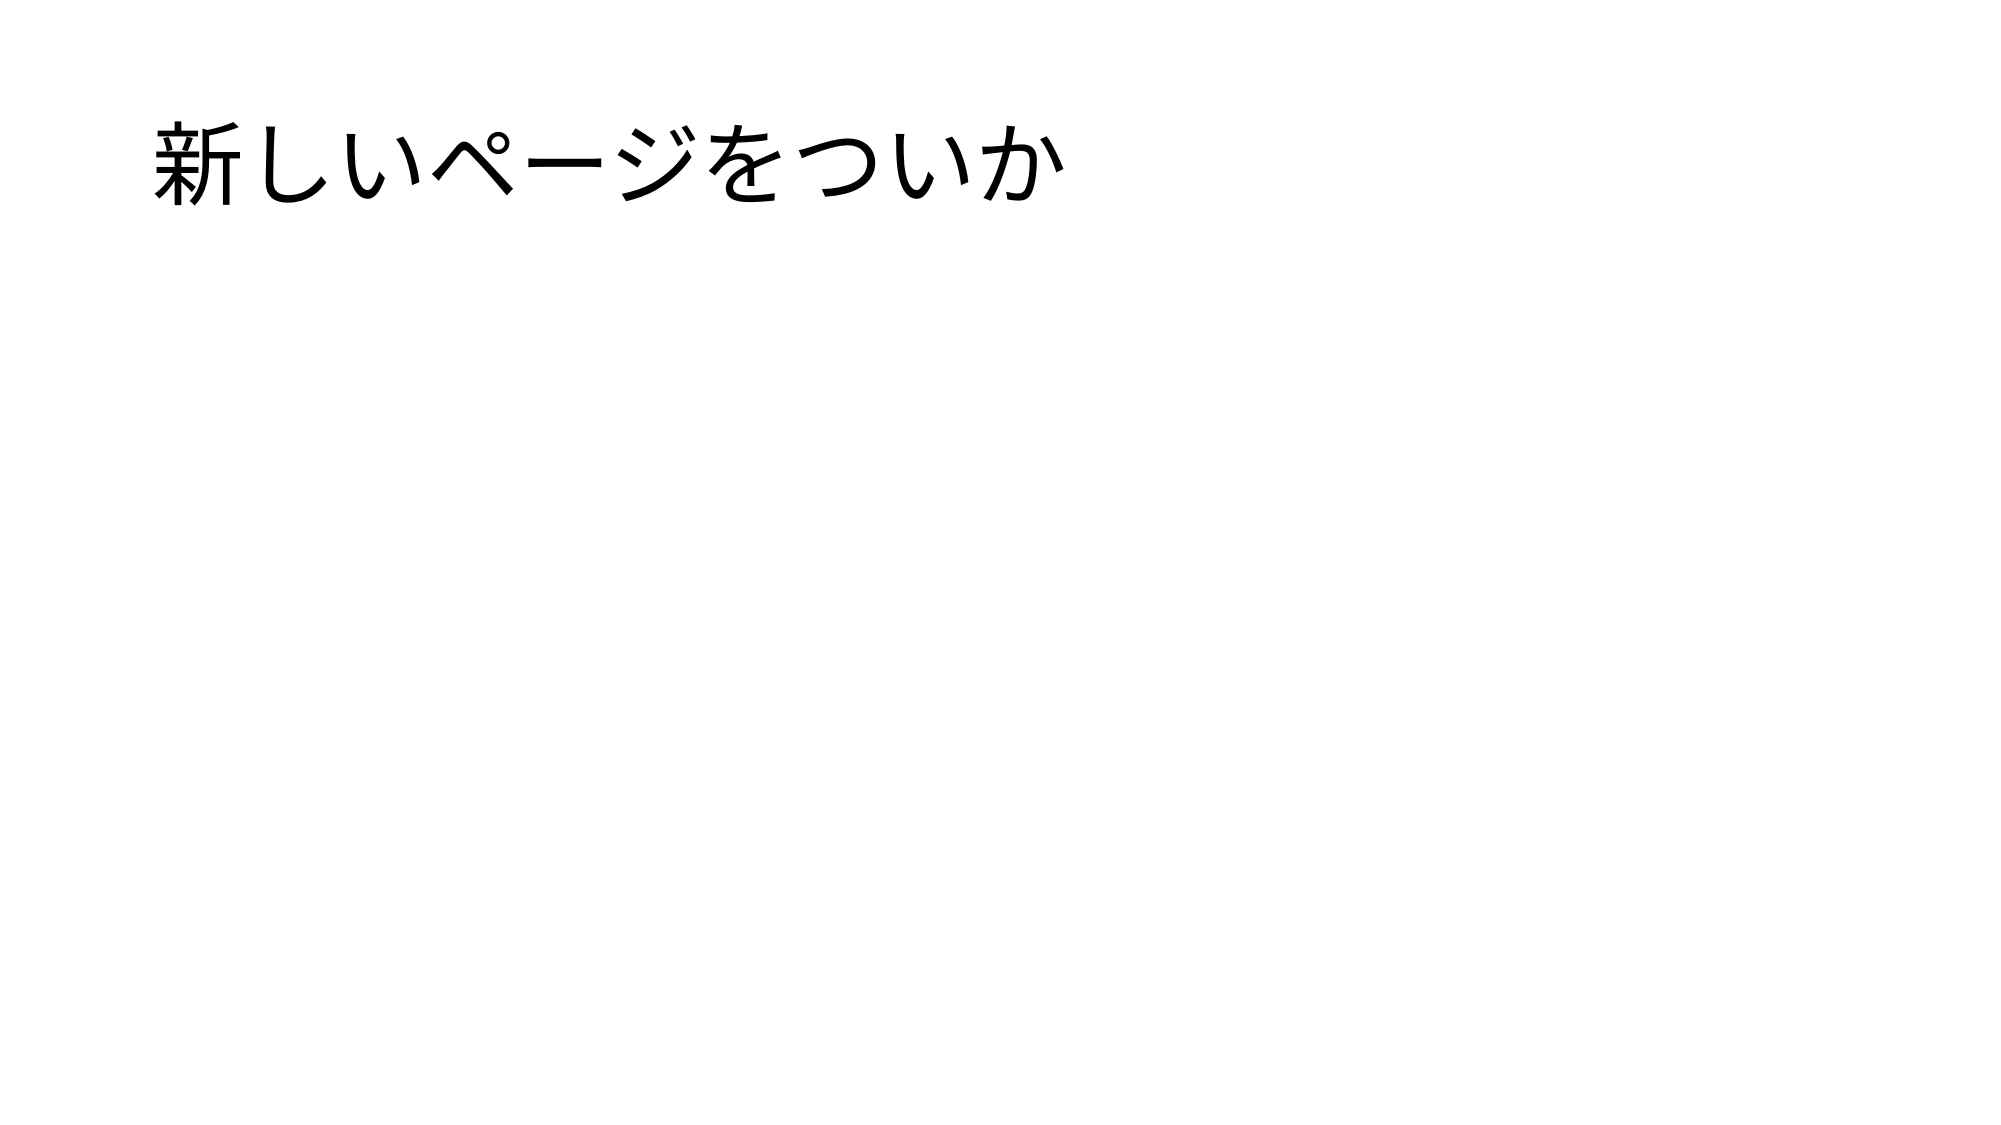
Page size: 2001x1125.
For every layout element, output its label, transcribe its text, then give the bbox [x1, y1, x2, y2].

title 新しいページをついか [137, 59, 1863, 278]
